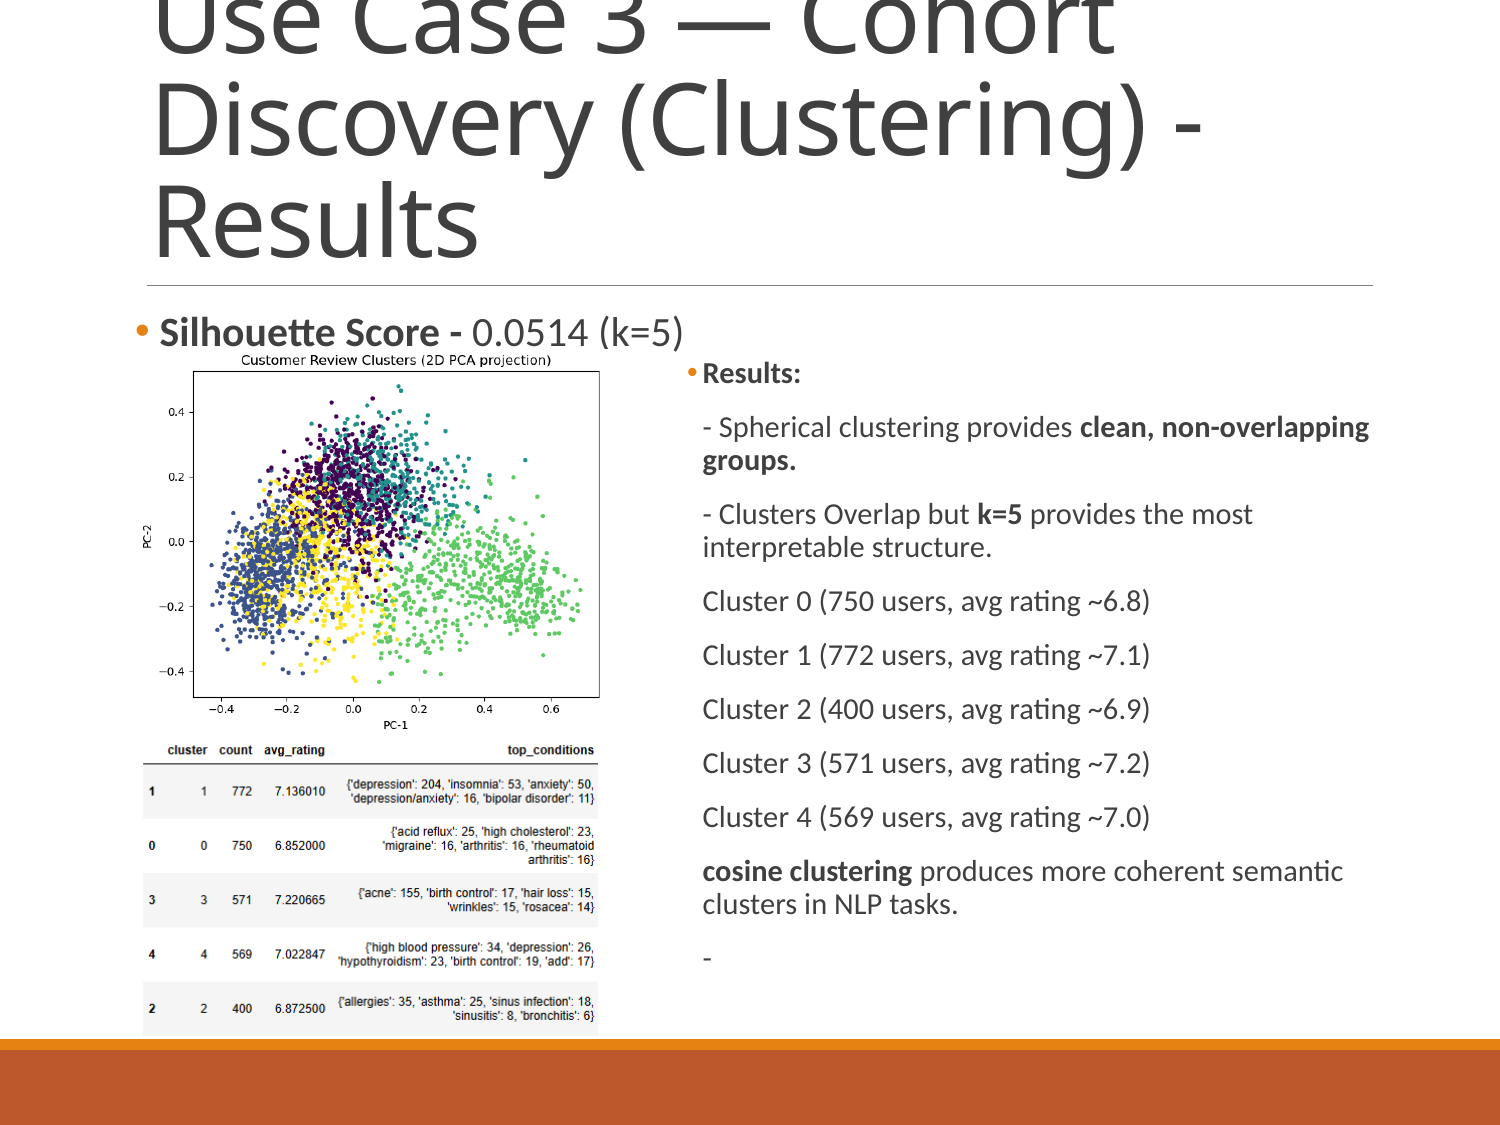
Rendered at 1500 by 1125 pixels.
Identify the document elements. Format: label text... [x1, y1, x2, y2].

list Silhouette Score - 0.0514 (k=5) [135, 302, 1373, 963]
title Use Case 3 — Cohort Discovery (Clustering) - Results [135, 47, 1373, 285]
picture [109, 349, 636, 1037]
text_box Results: - Spherical clustering provides clean, non-overlapping groups. - Clusters Overlap but k=5 provides the most interpretable structure. Cluster 0 (750 users, avg rating ~6.8) Cluster 1 (772 users, avg rating ~7.1) Cluster 2 (400 users, avg rating ~6.9) Cluster 3 (571 users, avg rating ~7.2) Cluster 4 (569 users, avg rating ~7.0) cosine clustering produces more coherent semantic clusters in NLP tasks. - [687, 349, 1398, 988]
